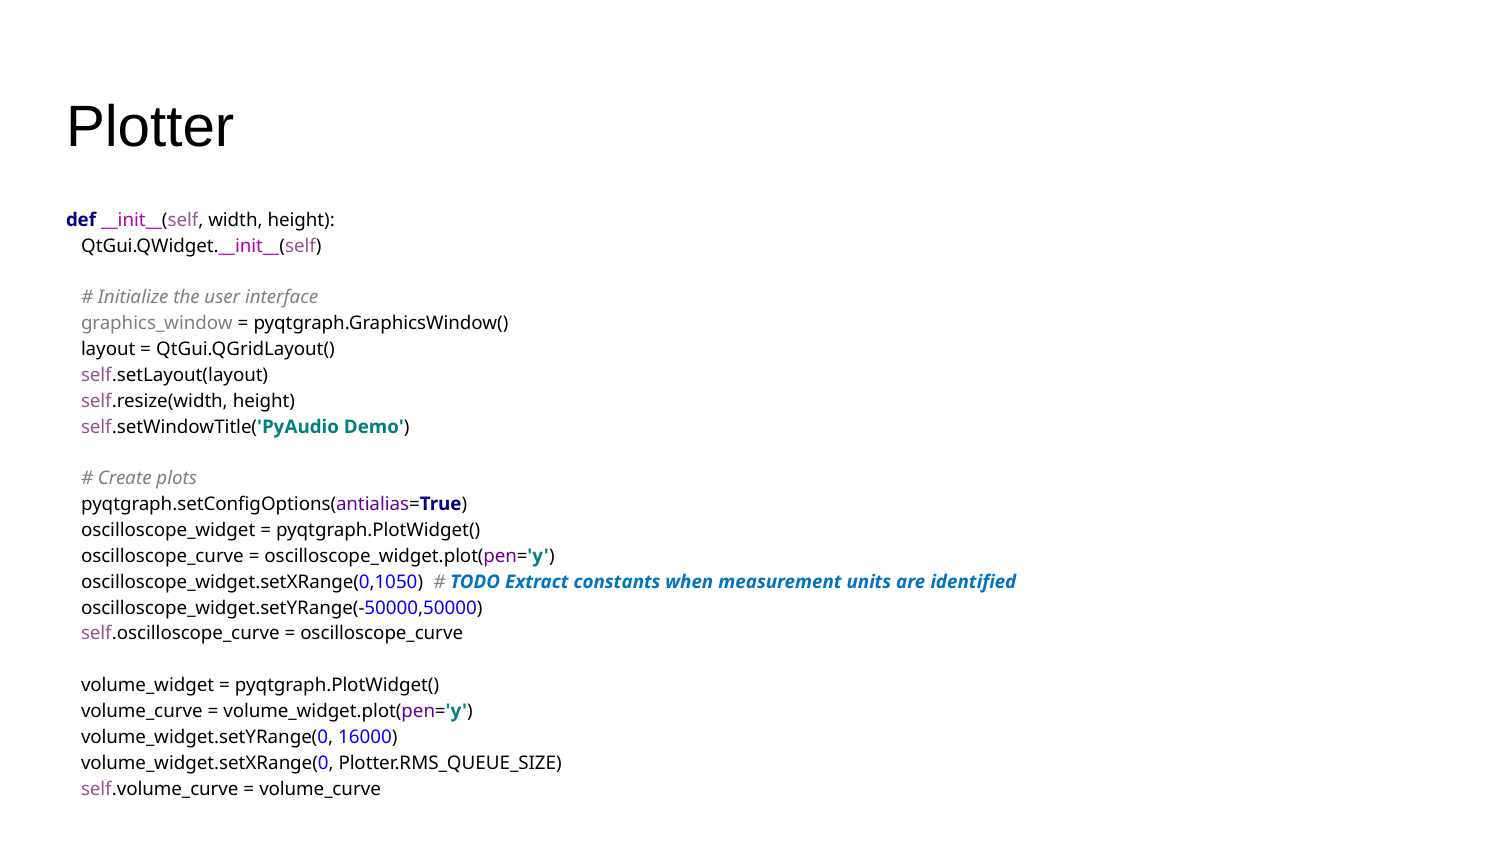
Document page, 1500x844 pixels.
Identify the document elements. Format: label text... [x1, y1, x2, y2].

list def __init__(self, width, height): QtGui.QWidget.__init__(self) # Initialize the user interface graphics_window = pyqtgraph.GraphicsWindow() layout = QtGui.QGridLayout() self.setLayout(layout) self.resize(width, height) self.setWindowTitle('PyAudio Demo') # Create plots pyqtgraph.setConfigOptions(antialias=True) oscilloscope_widget = pyqtgraph.PlotWidget() oscilloscope_curve = oscilloscope_widget.plot(pen='y') oscilloscope_widget.setXRange(0,1050) # TODO Extract constants when measurement units are identified oscilloscope_widget.setYRange(-50000,50000) self.oscilloscope_curve = oscilloscope_curve volume_widget = pyqtgraph.PlotWidget() volume_curve = volume_widget.plot(pen='y') volume_widget.setYRange(0, 16000) volume_widget.setXRange(0, Plotter.RMS_QUEUE_SIZE) self.volume_curve = volume_curve [51, 189, 1449, 750]
title Plotter [51, 72, 1449, 167]
